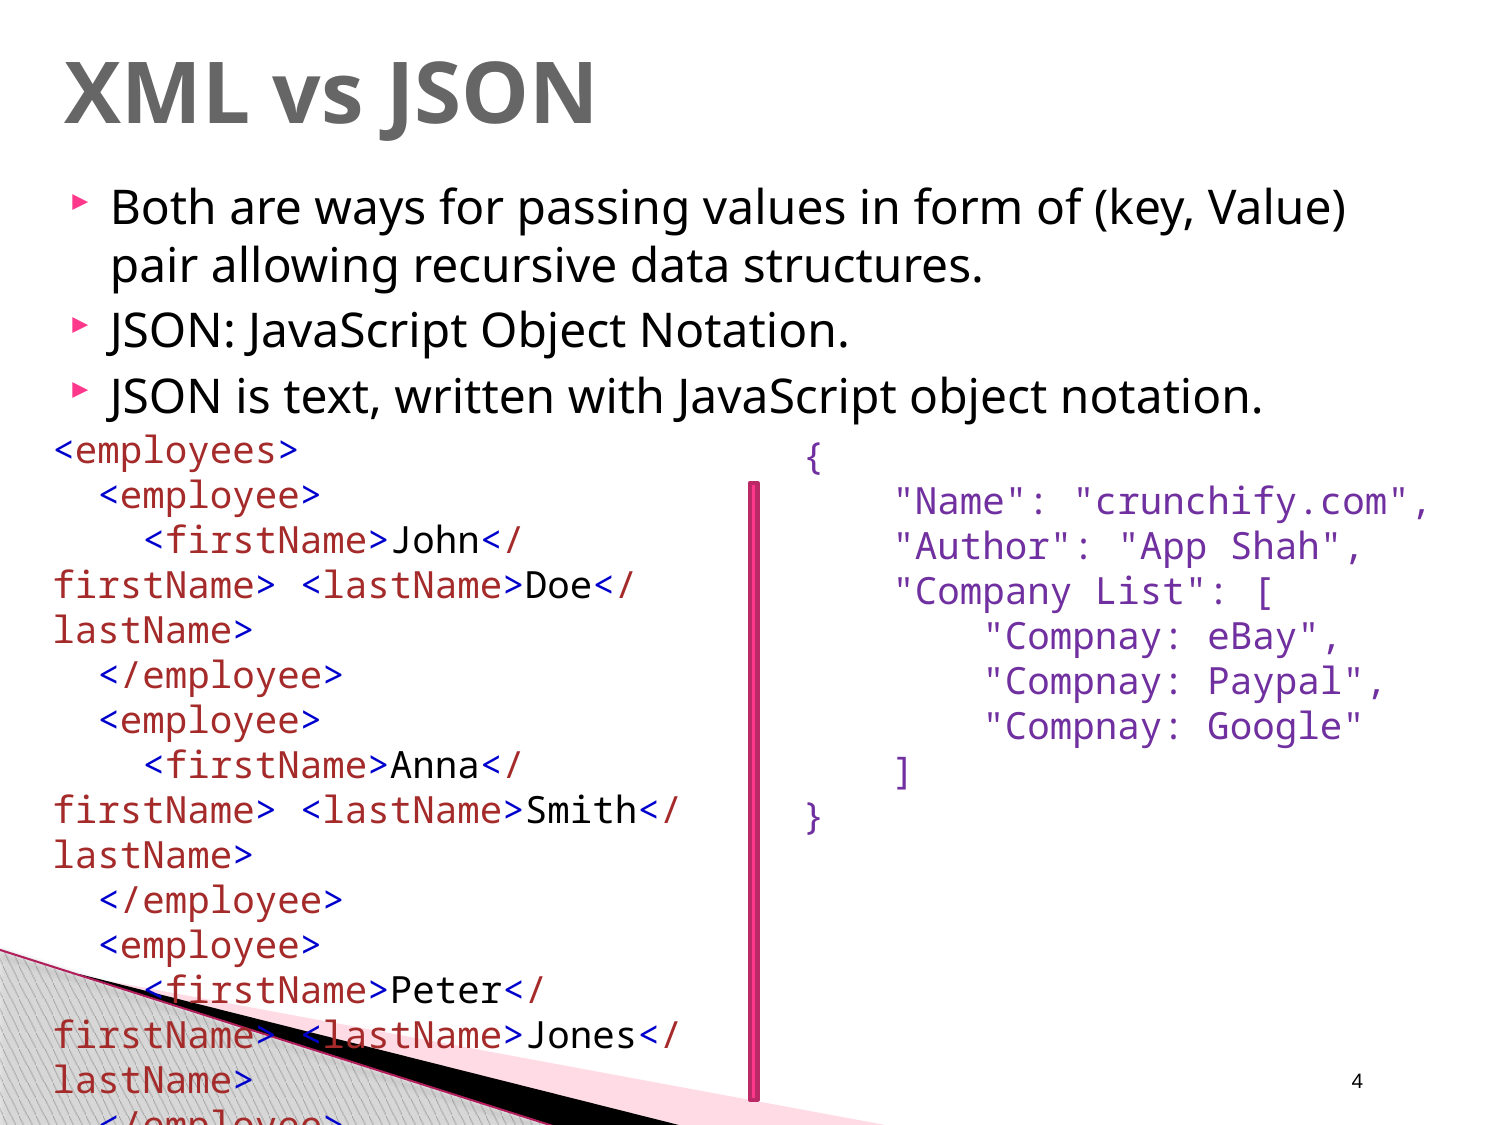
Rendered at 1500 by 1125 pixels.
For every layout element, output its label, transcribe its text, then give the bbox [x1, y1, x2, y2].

text_box [748, 481, 760, 1102]
text_box { "Name": "crunchify.com", "Author": "App Shah", "Company List": [ "Compnay: eBay", "Compnay: Paypal", "Compnay: Google" ] } [787, 424, 1475, 845]
list Both are ways for passing values in form of (key, Value) pair allowing recursive data structures. JSON: JavaScript Object Notation. JSON is text, written with JavaScript object notation. [37, 169, 1463, 432]
title XML vs JSON [50, 20, 1475, 158]
slide_number 4 [1287, 1040, 1378, 1100]
text_box <employees> <employee> <firstName>John</firstName> <lastName>Doe</lastName> </employee> <employee> <firstName>Anna</firstName> <lastName>Smith</lastName> </employee> <employee> <firstName>Peter</firstName> <lastName>Jones</lastName> </employee> </employees> [37, 418, 713, 1125]
